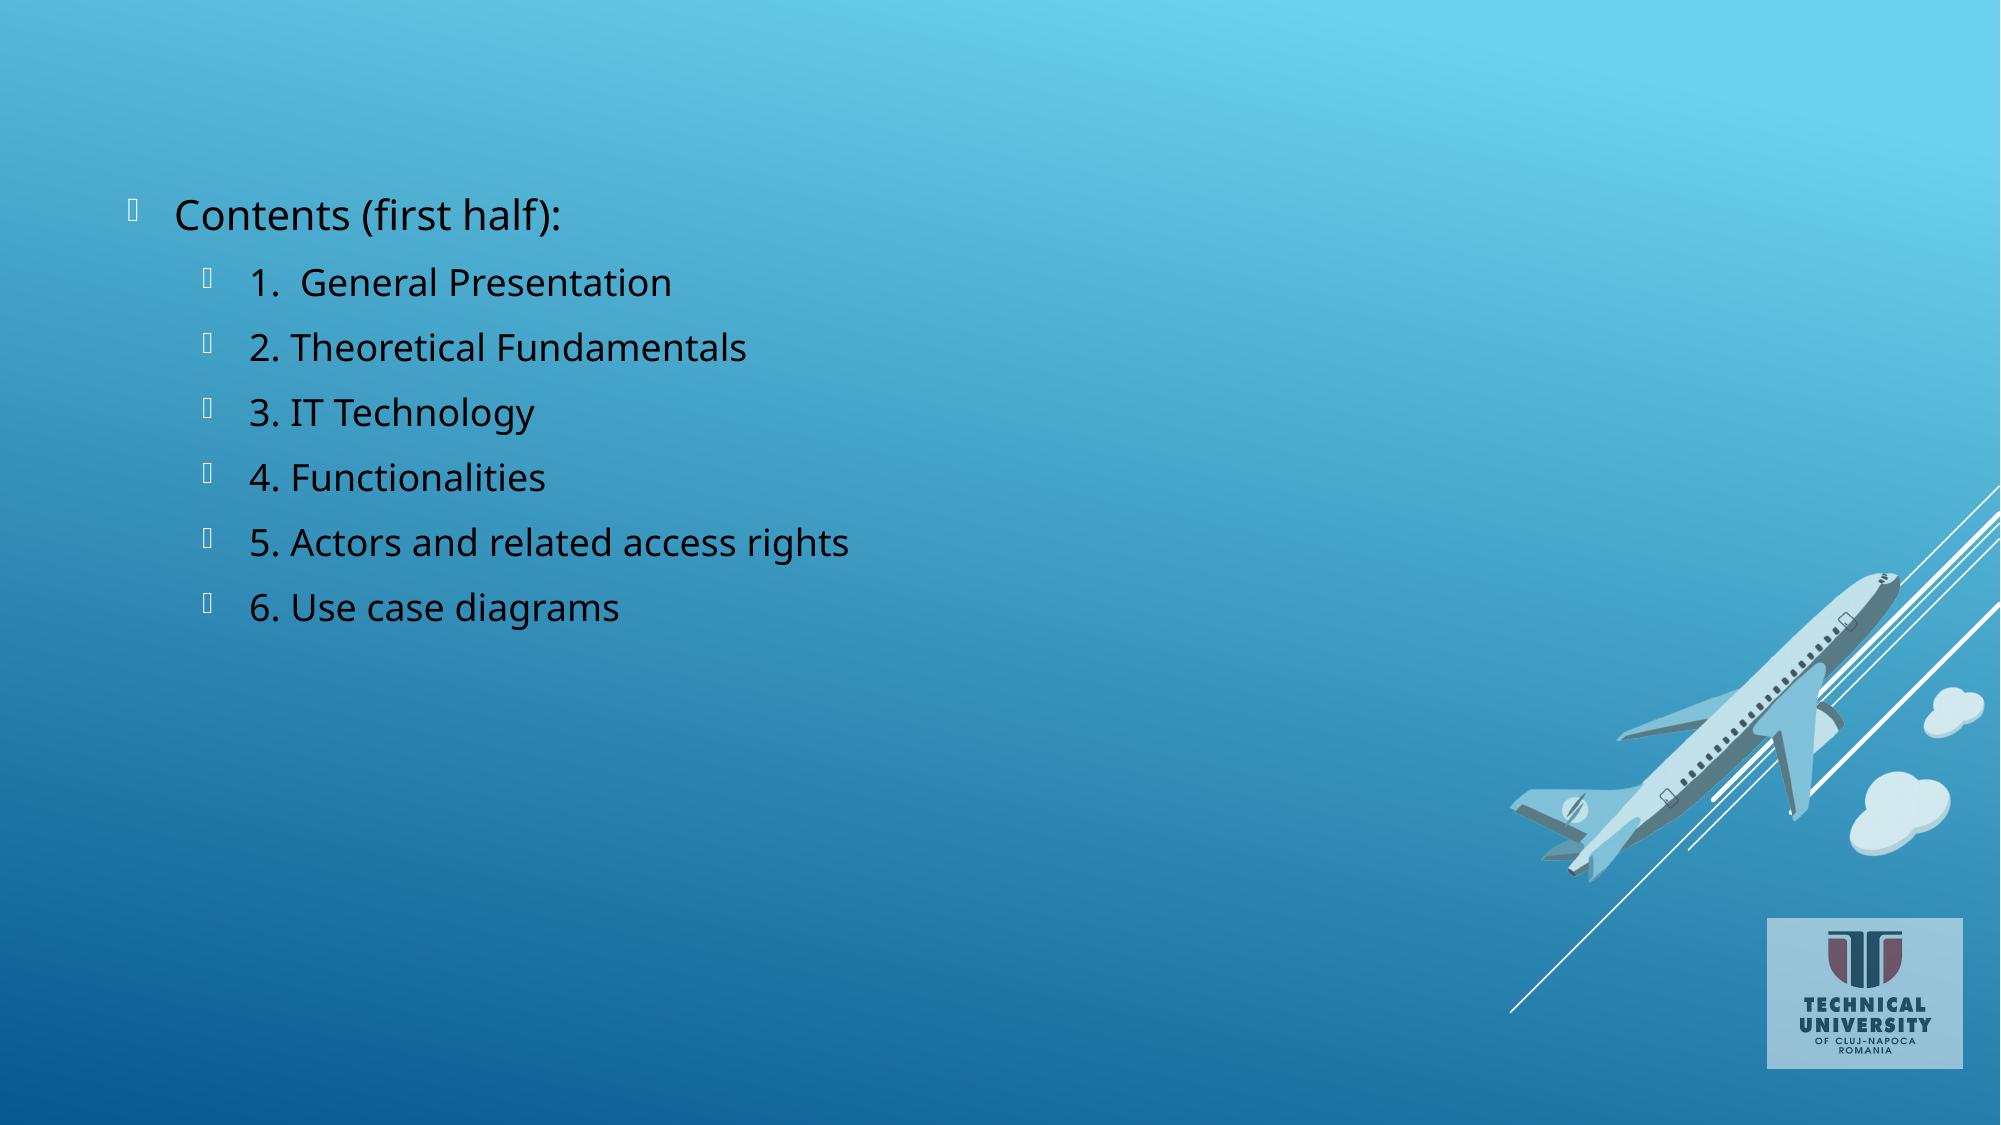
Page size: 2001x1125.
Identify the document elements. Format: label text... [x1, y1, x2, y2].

list Contents (first half): 1. General Presentation 2. Theoretical Fundamentals 3. IT Technology 4. Functionalities 5. Actors and related access rights 6. Use case diagrams [112, 112, 1513, 706]
picture [1495, 556, 2000, 1069]
